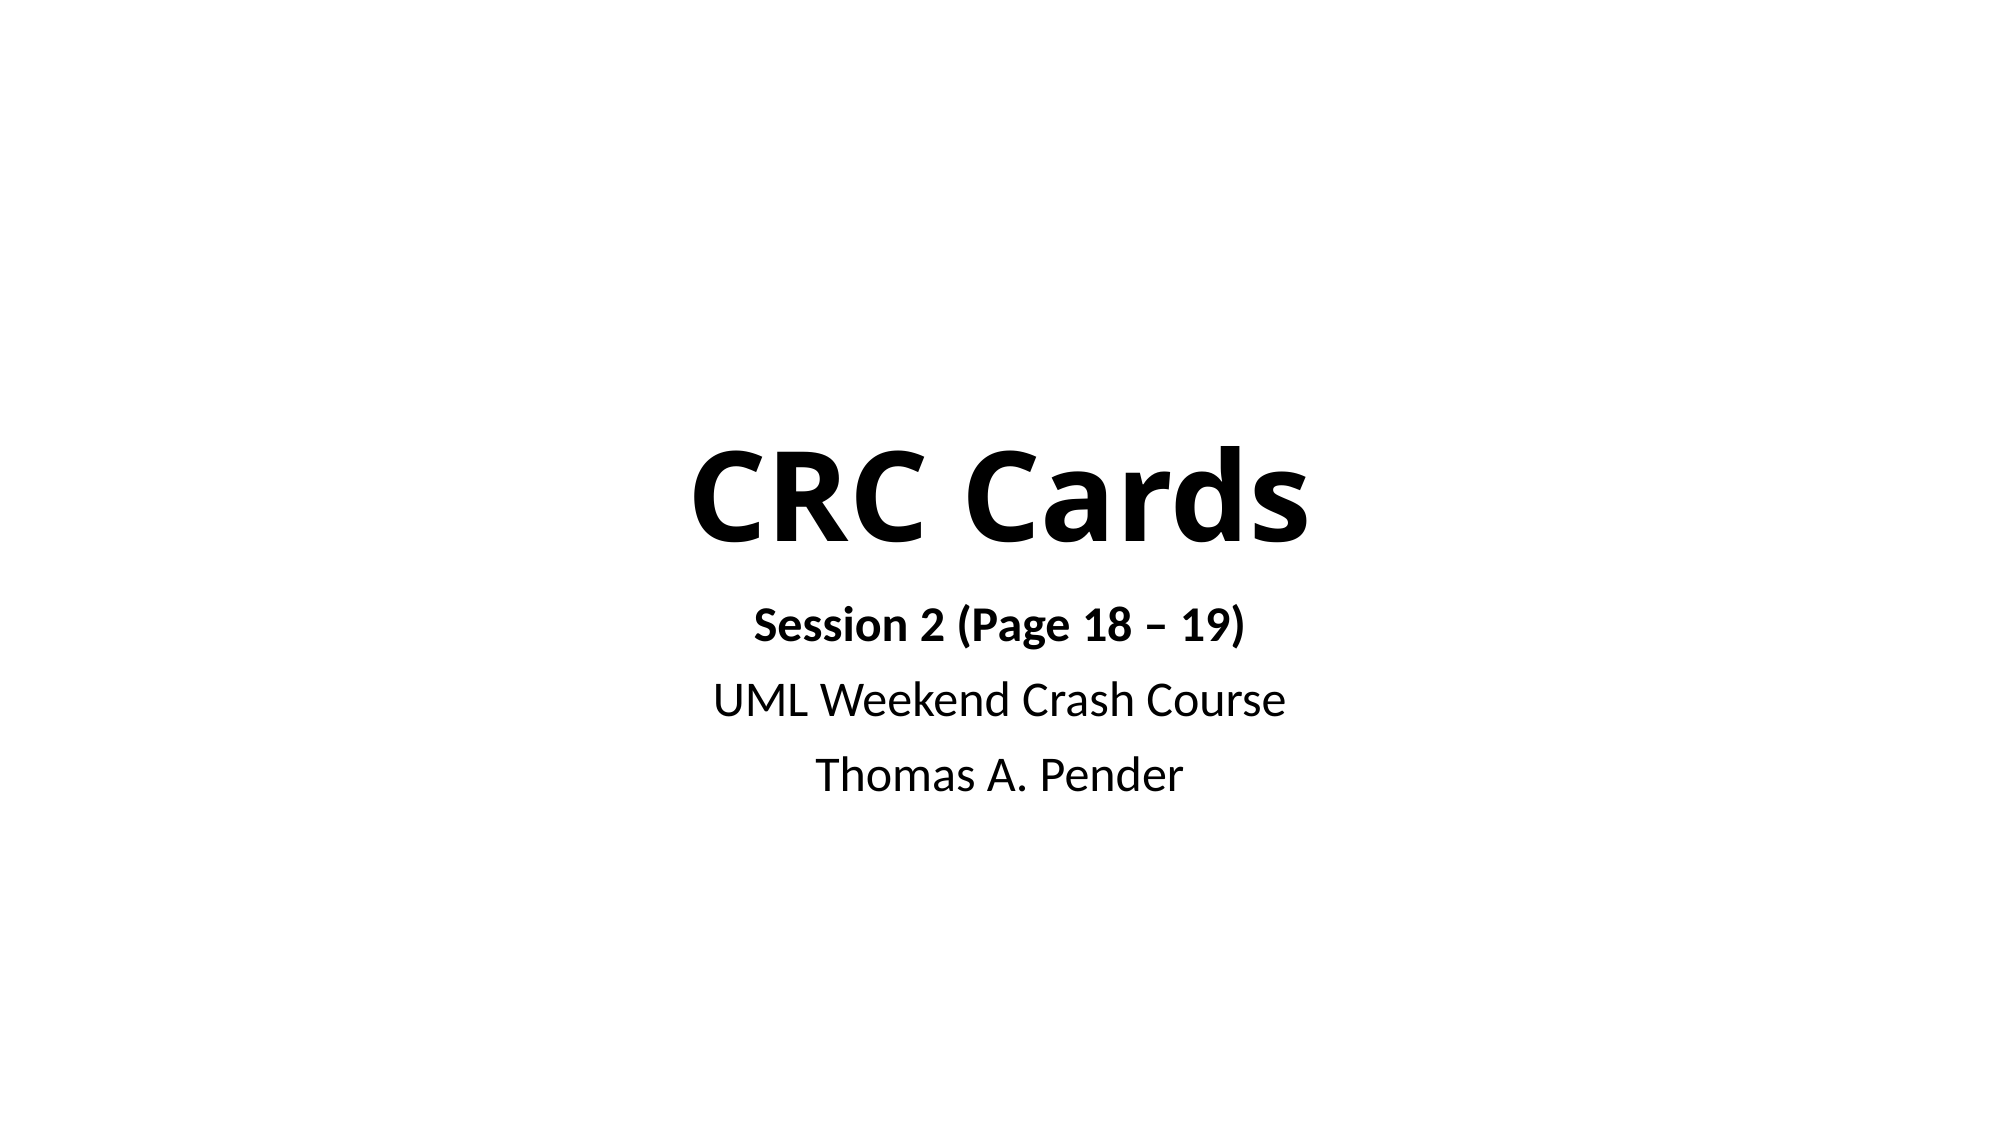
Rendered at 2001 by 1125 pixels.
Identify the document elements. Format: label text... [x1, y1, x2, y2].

subtitle Session 2 (Page 18 – 19) UML Weekend Crash Course Thomas A. Pender [249, 590, 1750, 863]
title CRC Cards [249, 184, 1750, 576]
